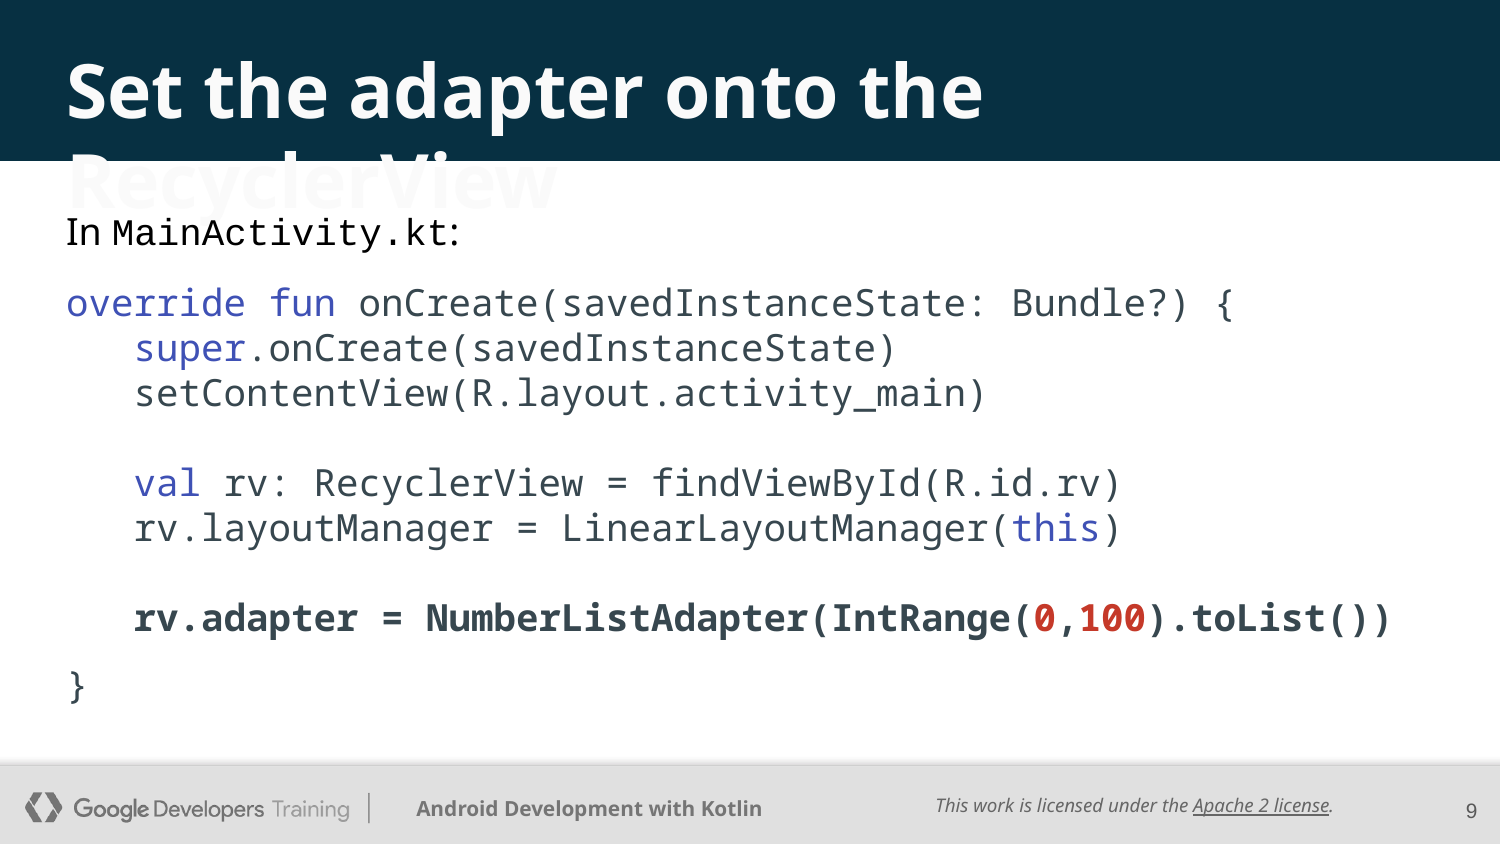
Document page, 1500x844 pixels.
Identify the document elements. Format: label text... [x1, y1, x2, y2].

list override fun onCreate(savedInstanceState: Bundle?) { super.onCreate(savedInstanceState) setContentView(R.layout.activity_main) val rv: RecyclerView = findViewById(R.id.rv) rv.layoutManager = LinearLayoutManager(this) rv.adapter = NumberListAdapter(IntRange(0,100).toList()) } [51, 264, 1449, 729]
text_box In MainActivity.kt: [51, 192, 658, 245]
picture [0, 161, 1500, 844]
title Set the adapter onto the RecyclerView [51, 28, 1449, 122]
slide_number ‹#› [1402, 777, 1493, 842]
